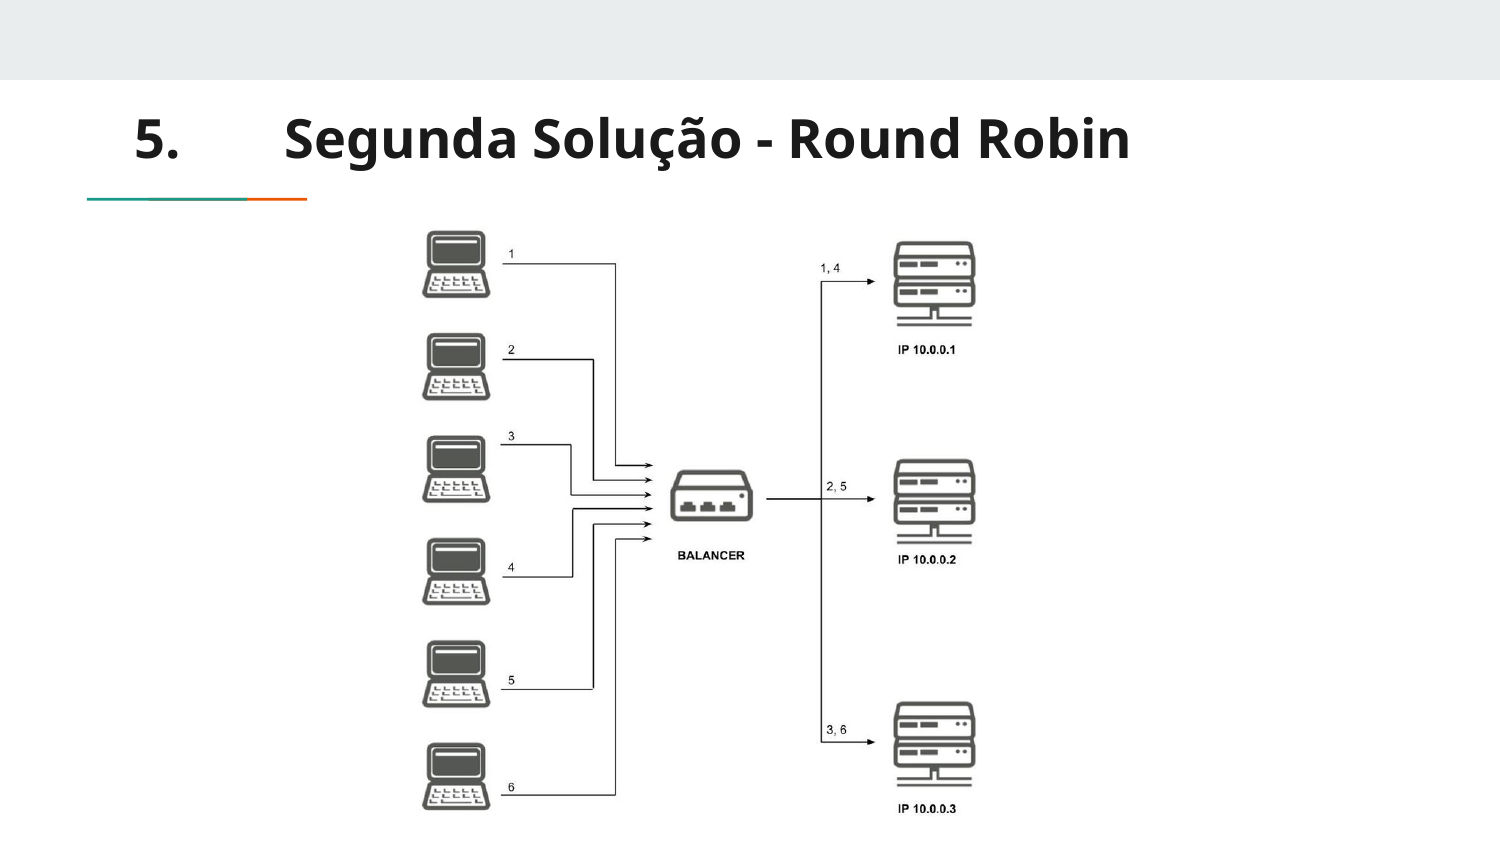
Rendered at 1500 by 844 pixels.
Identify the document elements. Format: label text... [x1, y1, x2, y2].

title 5. Segunda Solução - Round Robin [119, 89, 1381, 178]
picture [392, 195, 1026, 830]
